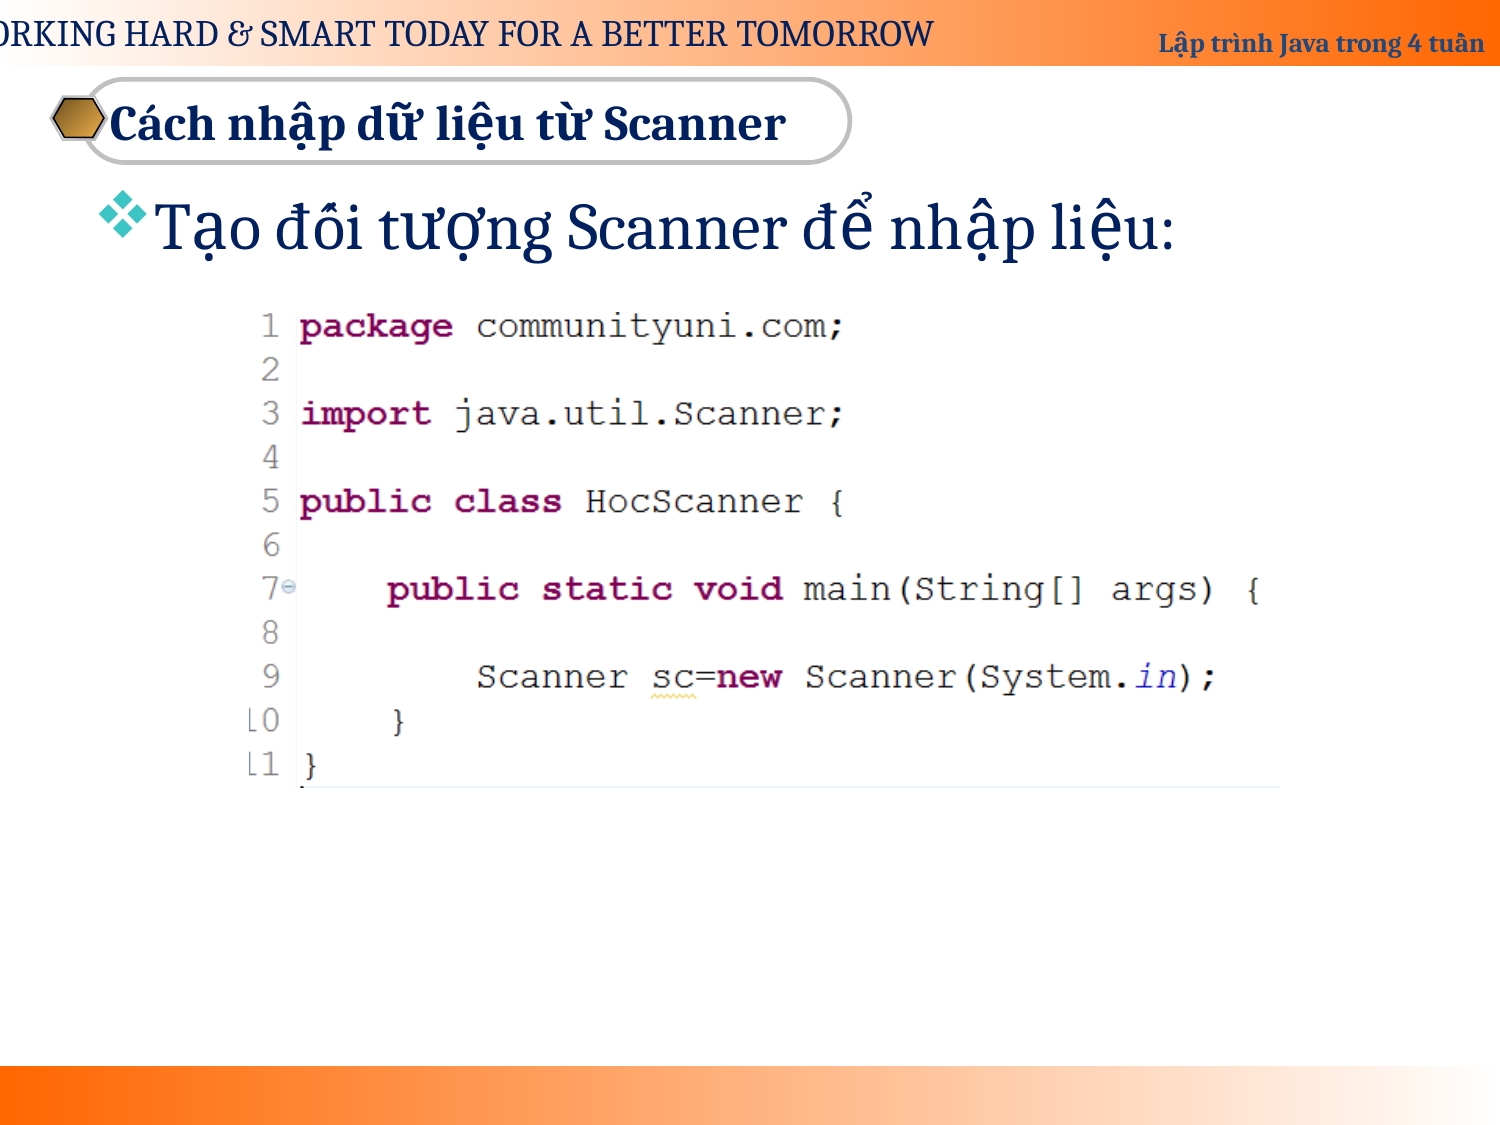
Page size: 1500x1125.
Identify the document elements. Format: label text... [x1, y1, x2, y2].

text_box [49, 78, 851, 163]
picture [249, 312, 1280, 788]
text_box Tạo đối tượng Scanner để nhập liệu: [78, 174, 1450, 1025]
